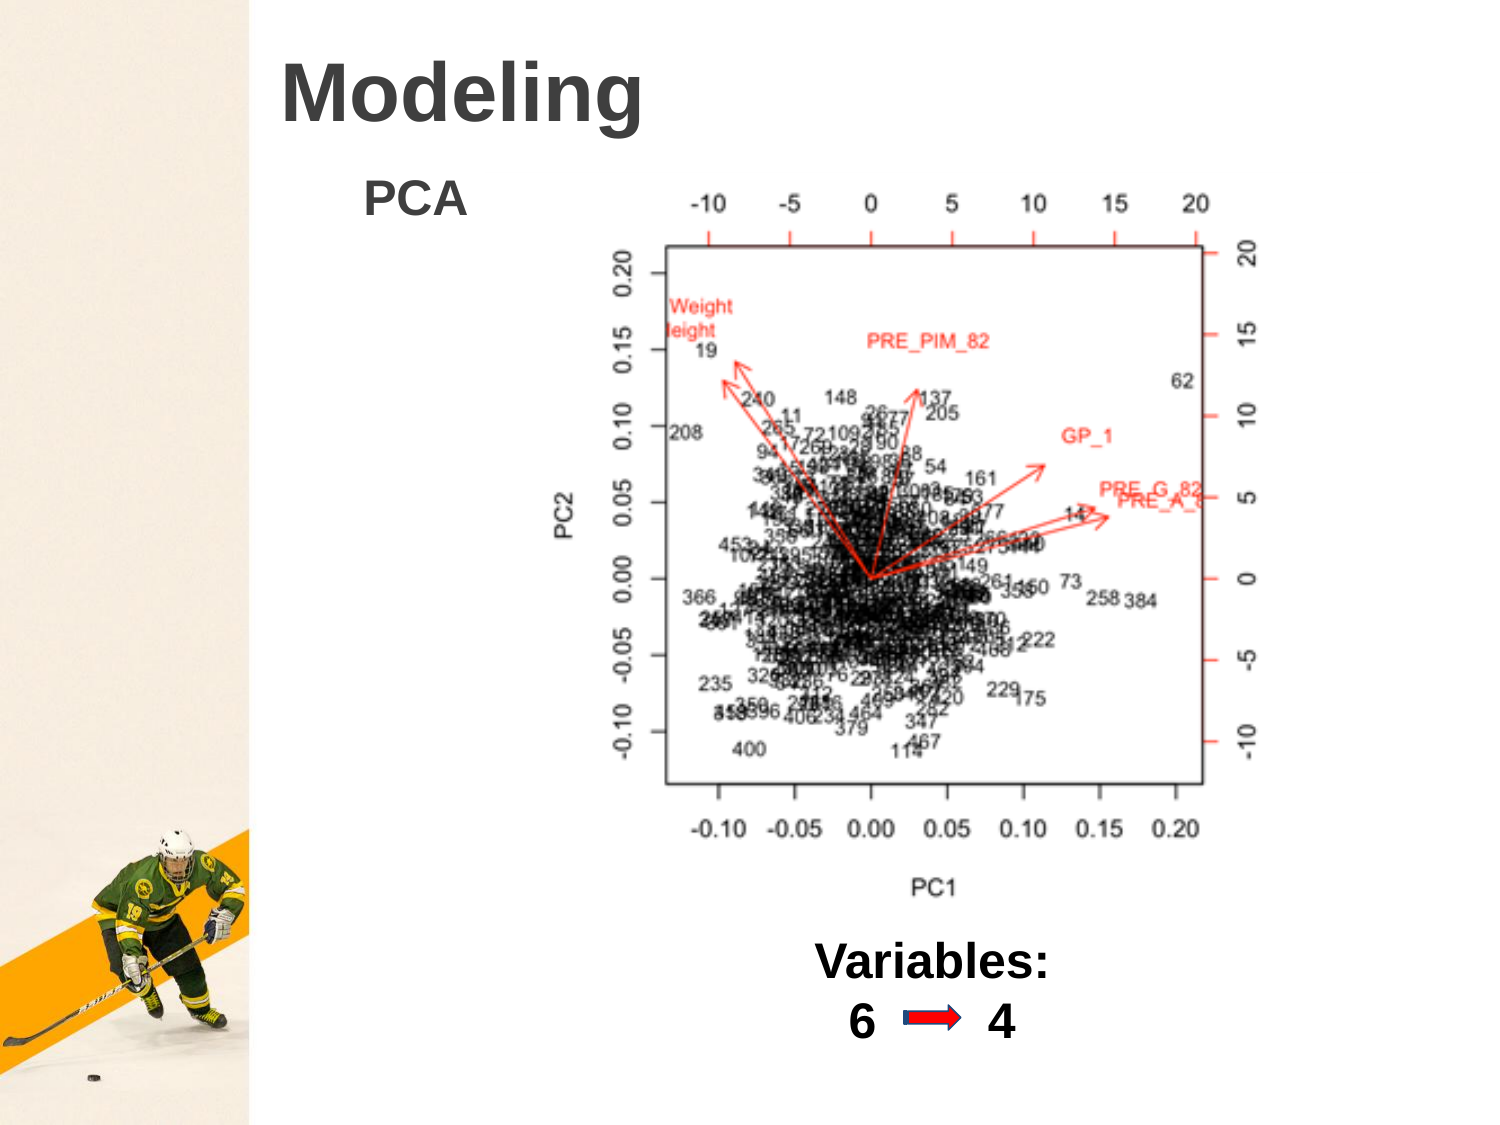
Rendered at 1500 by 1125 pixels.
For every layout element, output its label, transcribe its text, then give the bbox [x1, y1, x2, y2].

picture [0, 0, 1500, 1125]
list PCA [348, 158, 1425, 234]
text_box [904, 1005, 961, 1031]
text_box Variables: 6 4 [580, 946, 1285, 1059]
title Modeling [265, 0, 1500, 176]
